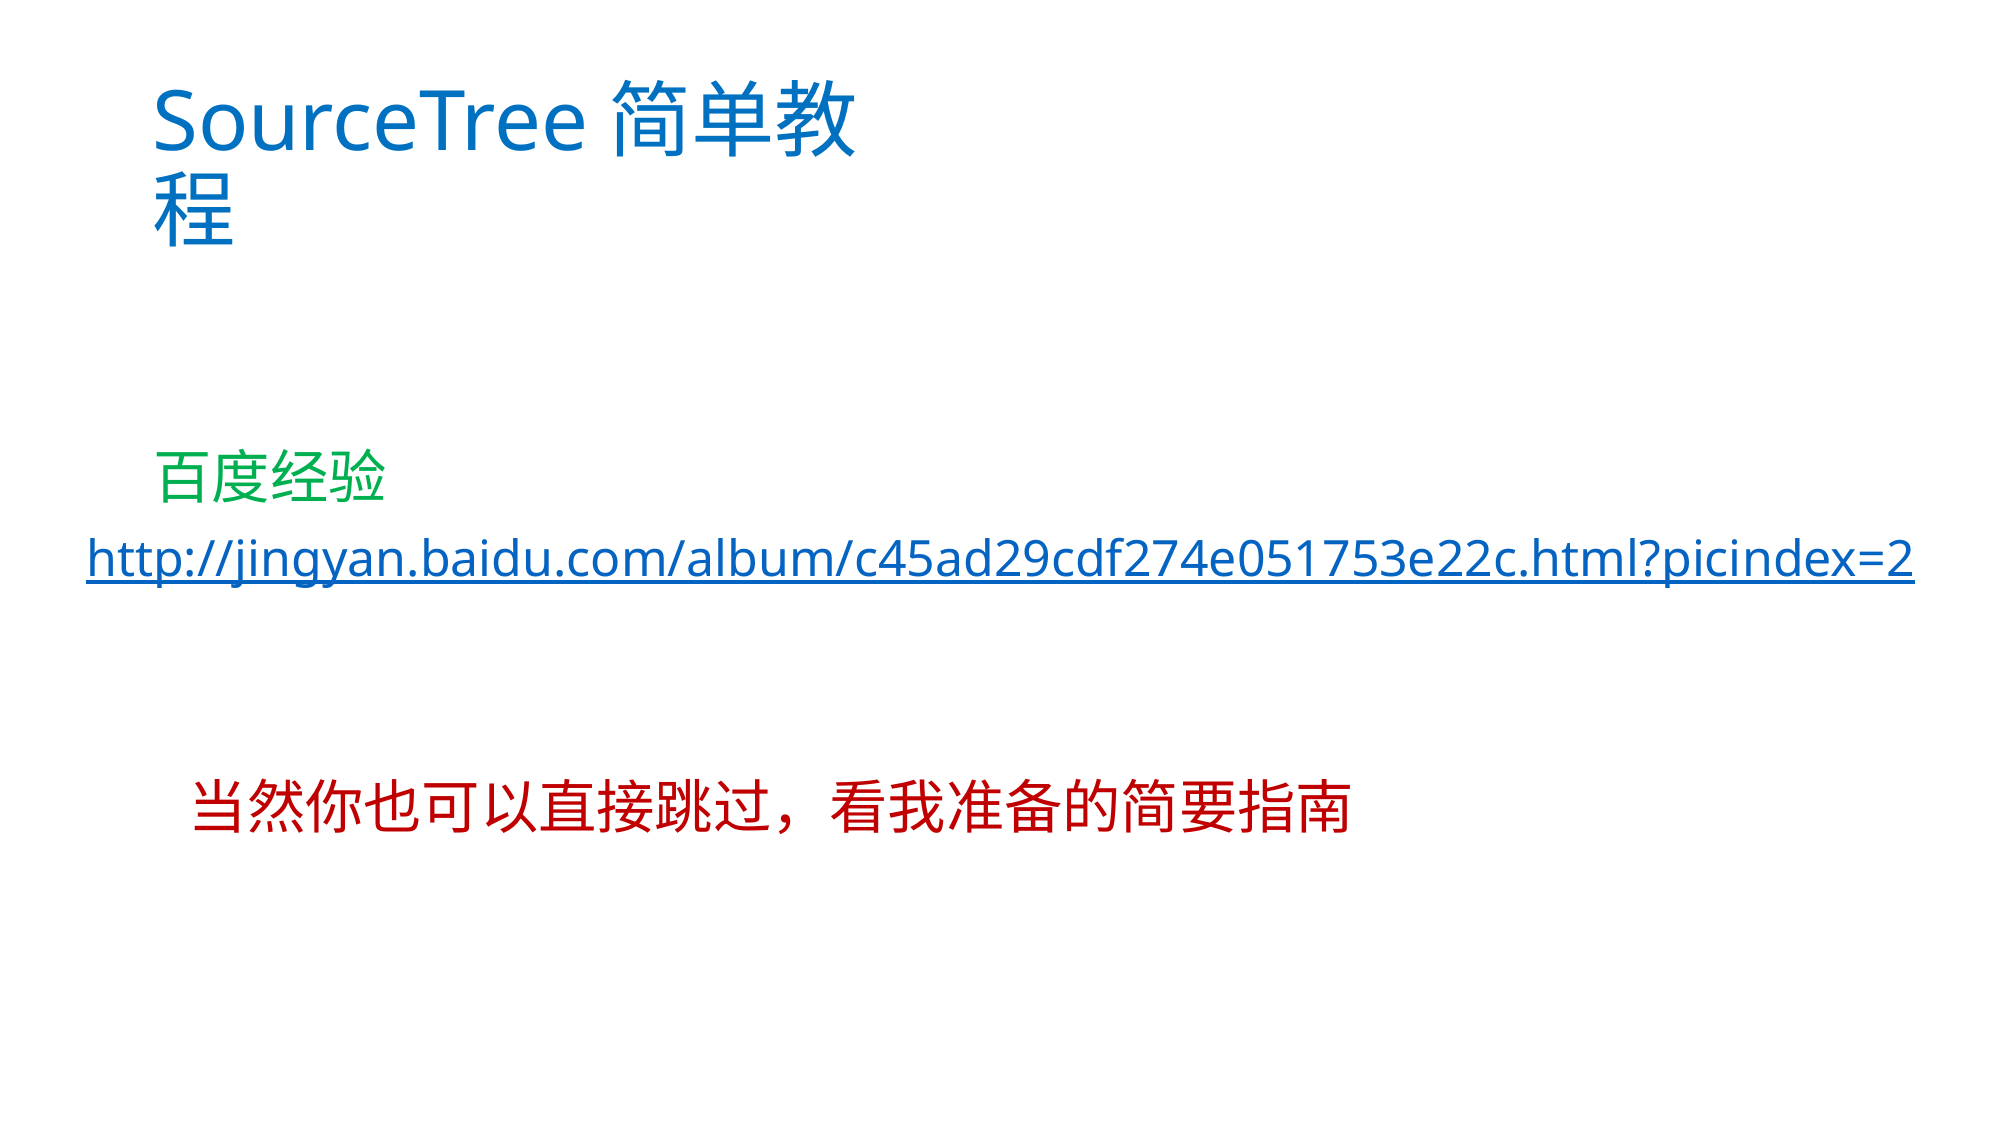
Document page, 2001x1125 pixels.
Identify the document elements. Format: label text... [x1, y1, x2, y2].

text_box 百度经验 [139, 432, 402, 518]
text_box http://jingyan.baidu.com/album/c45ad29cdf274e051753e22c.html?picindex=2 [71, 518, 1930, 602]
text_box 当然你也可以直接跳过，看我准备的简要指南 [174, 762, 1369, 848]
title SourceTree简单教程 [137, 67, 946, 271]
